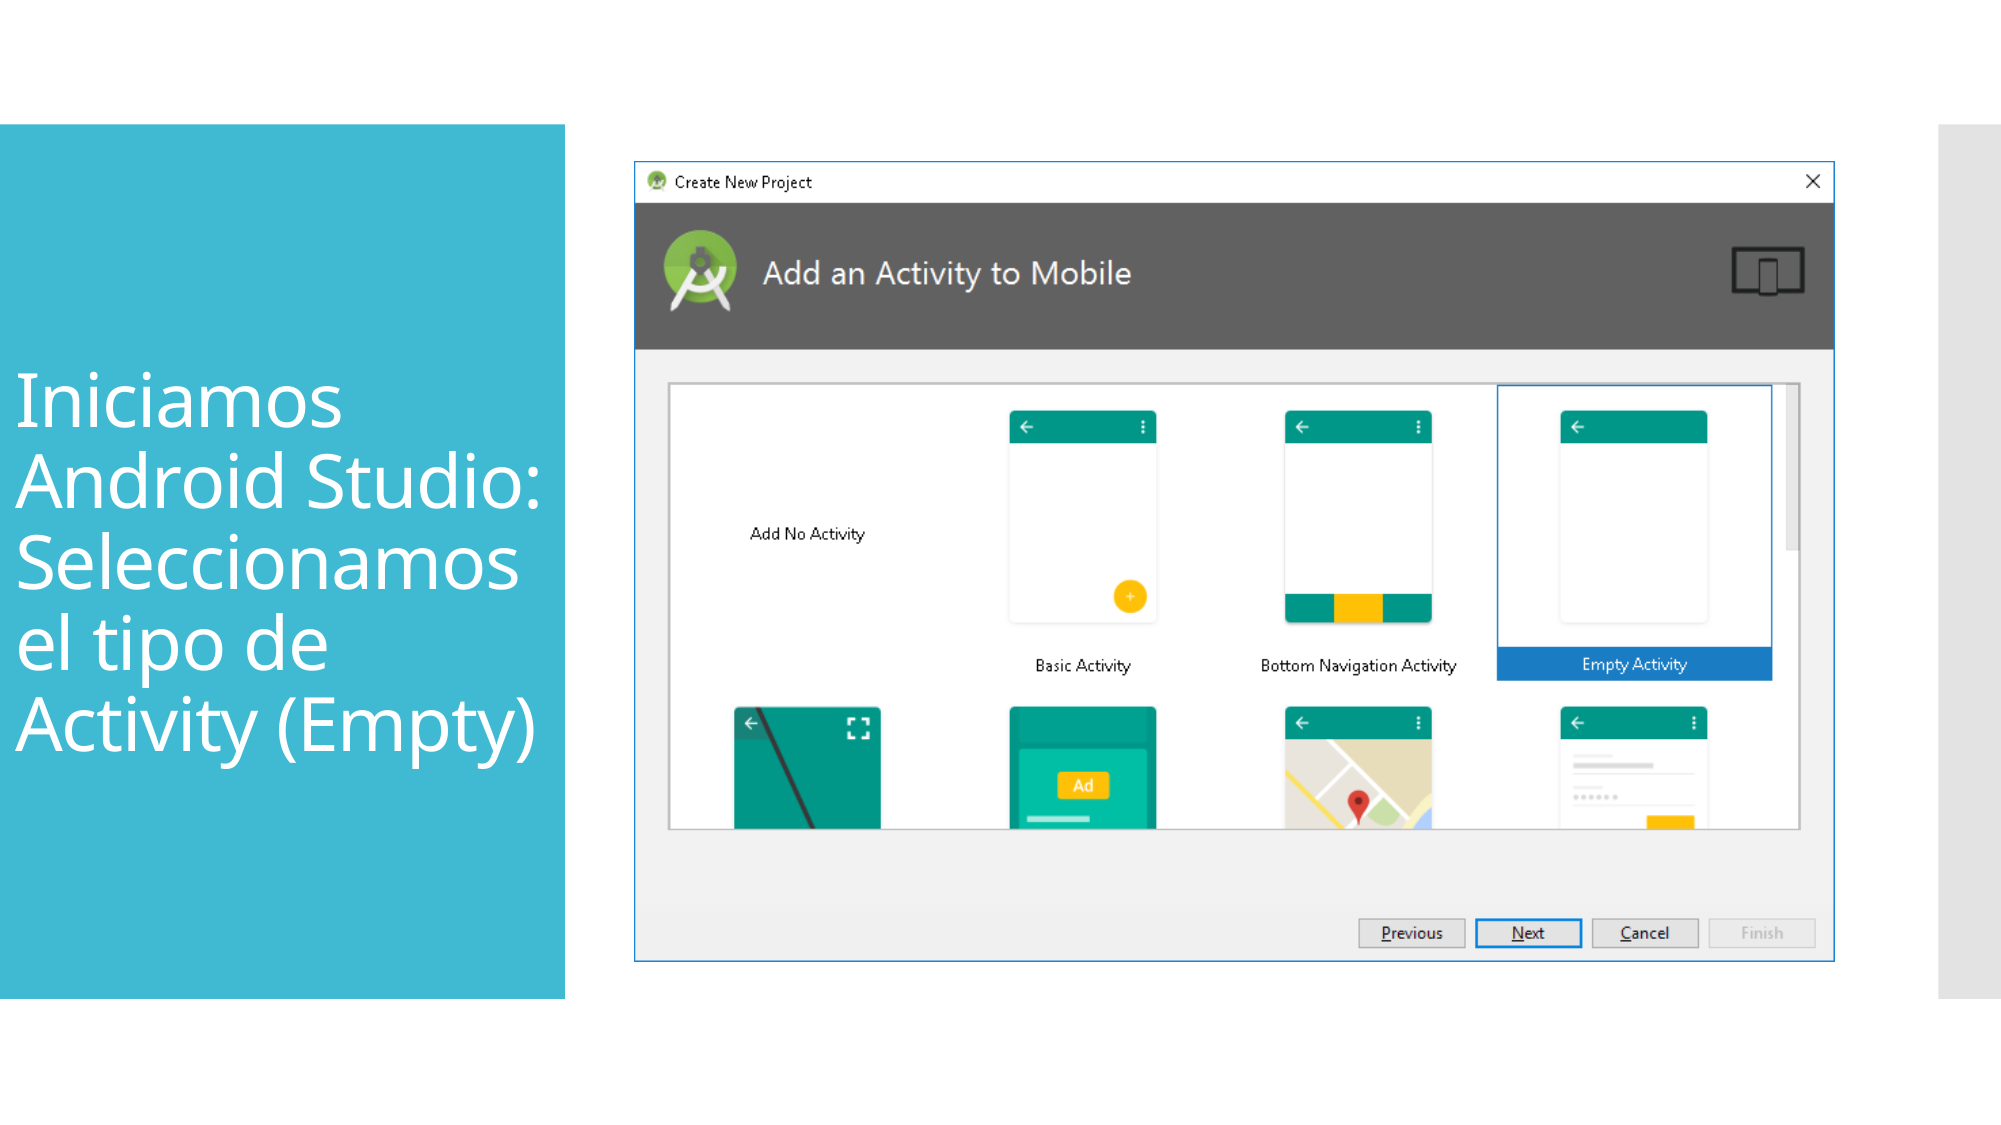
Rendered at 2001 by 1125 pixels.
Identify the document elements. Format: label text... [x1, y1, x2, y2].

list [634, 161, 1835, 962]
title Iniciamos Android Studio: Seleccionamos el tipo de Activity (Empty) [0, 191, 563, 940]
